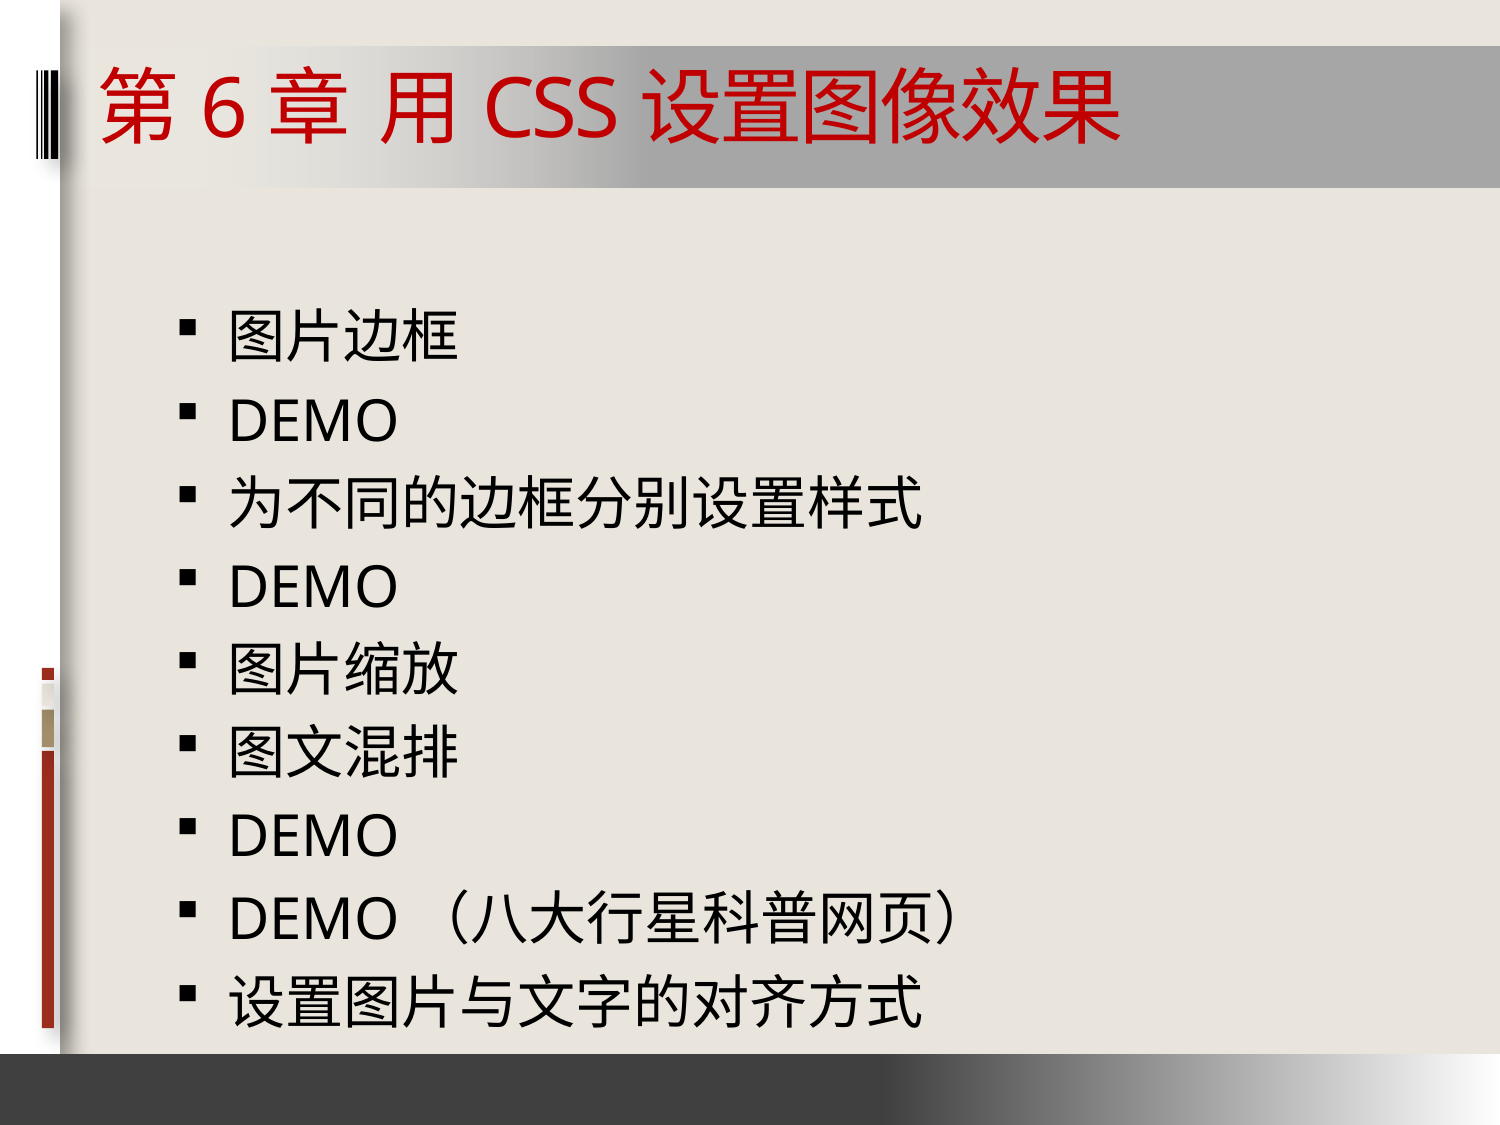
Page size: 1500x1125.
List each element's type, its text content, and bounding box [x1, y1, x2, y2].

list 图片边框 DEMO 为不同的边框分别设置样式 DEMO 图片缩放 图文混排 DEMO DEMO（八大行星科普网页） 设置图片与文字的对齐方式 [150, 292, 1425, 1043]
title 第6章 用CSS设置图像效果 [82, 46, 1357, 163]
